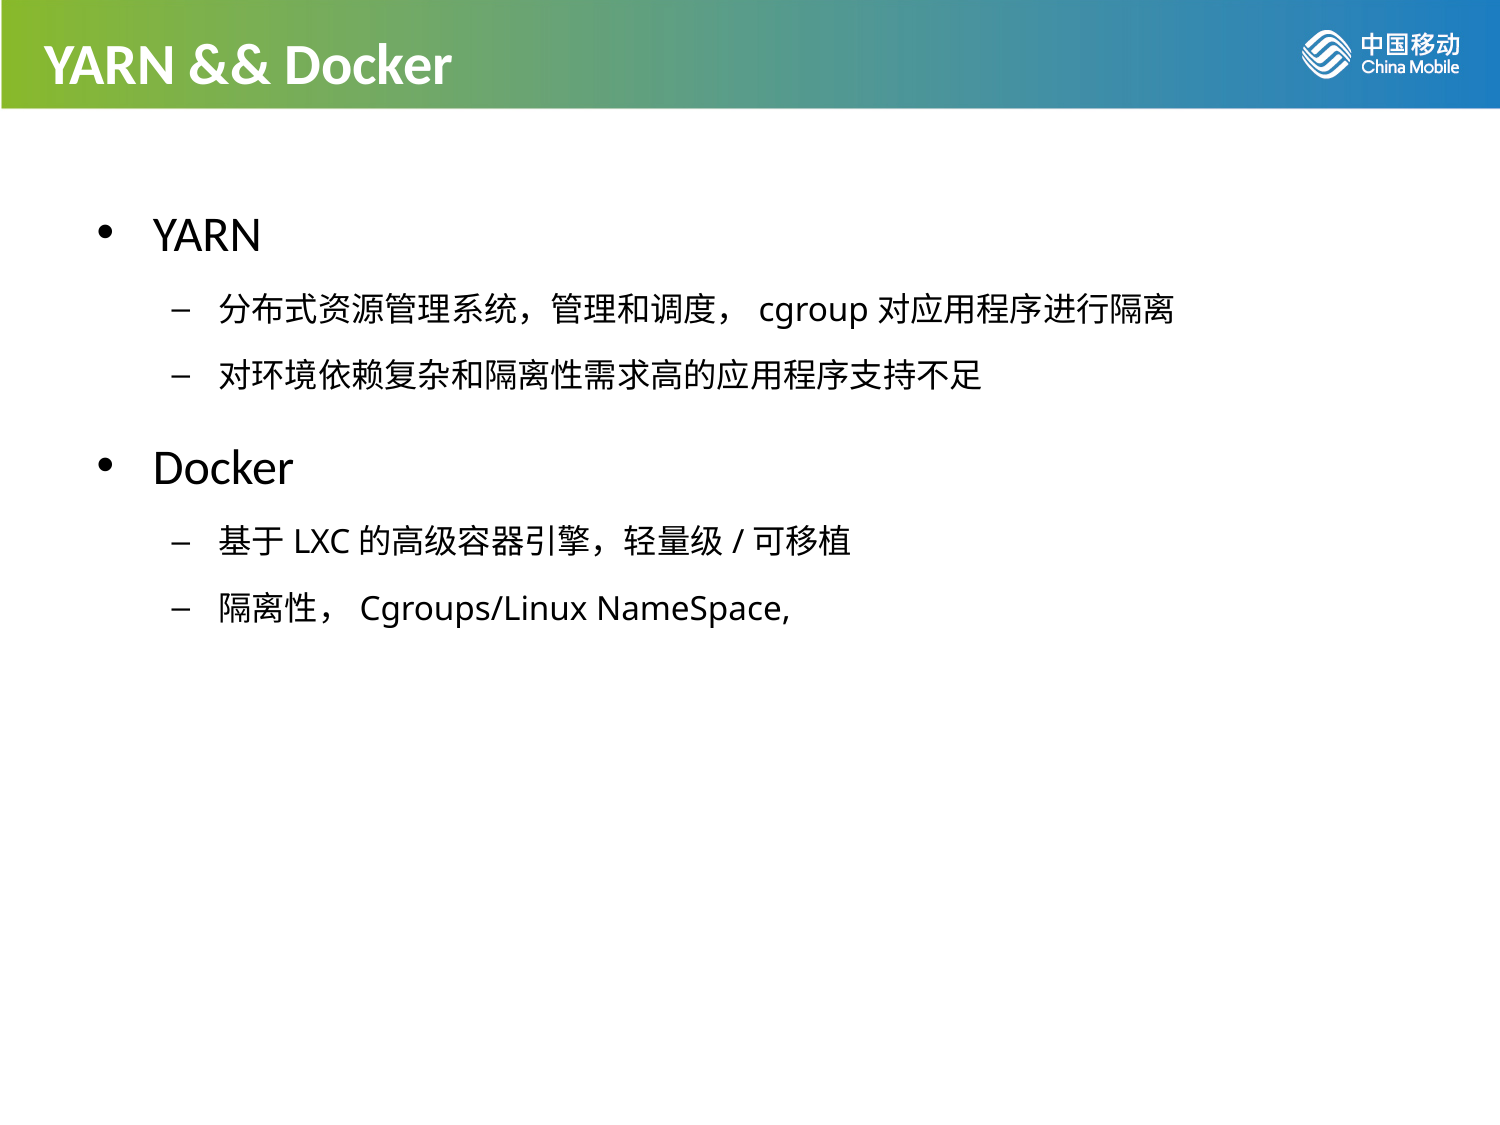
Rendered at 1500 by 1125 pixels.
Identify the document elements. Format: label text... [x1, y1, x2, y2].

title YARN && Docker [29, 19, 1325, 101]
text_box YARN 分布式资源管理系统，管理和调度，cgroup对应用程序进行隔离 对环境依赖复杂和隔离性需求高的应用程序支持不足 Docker 基于LXC的高级容器引擎，轻量级/可移植 隔离性，Cgroups/Linux NameSpace, [81, 163, 1432, 1008]
picture [0, 0, 1500, 1125]
